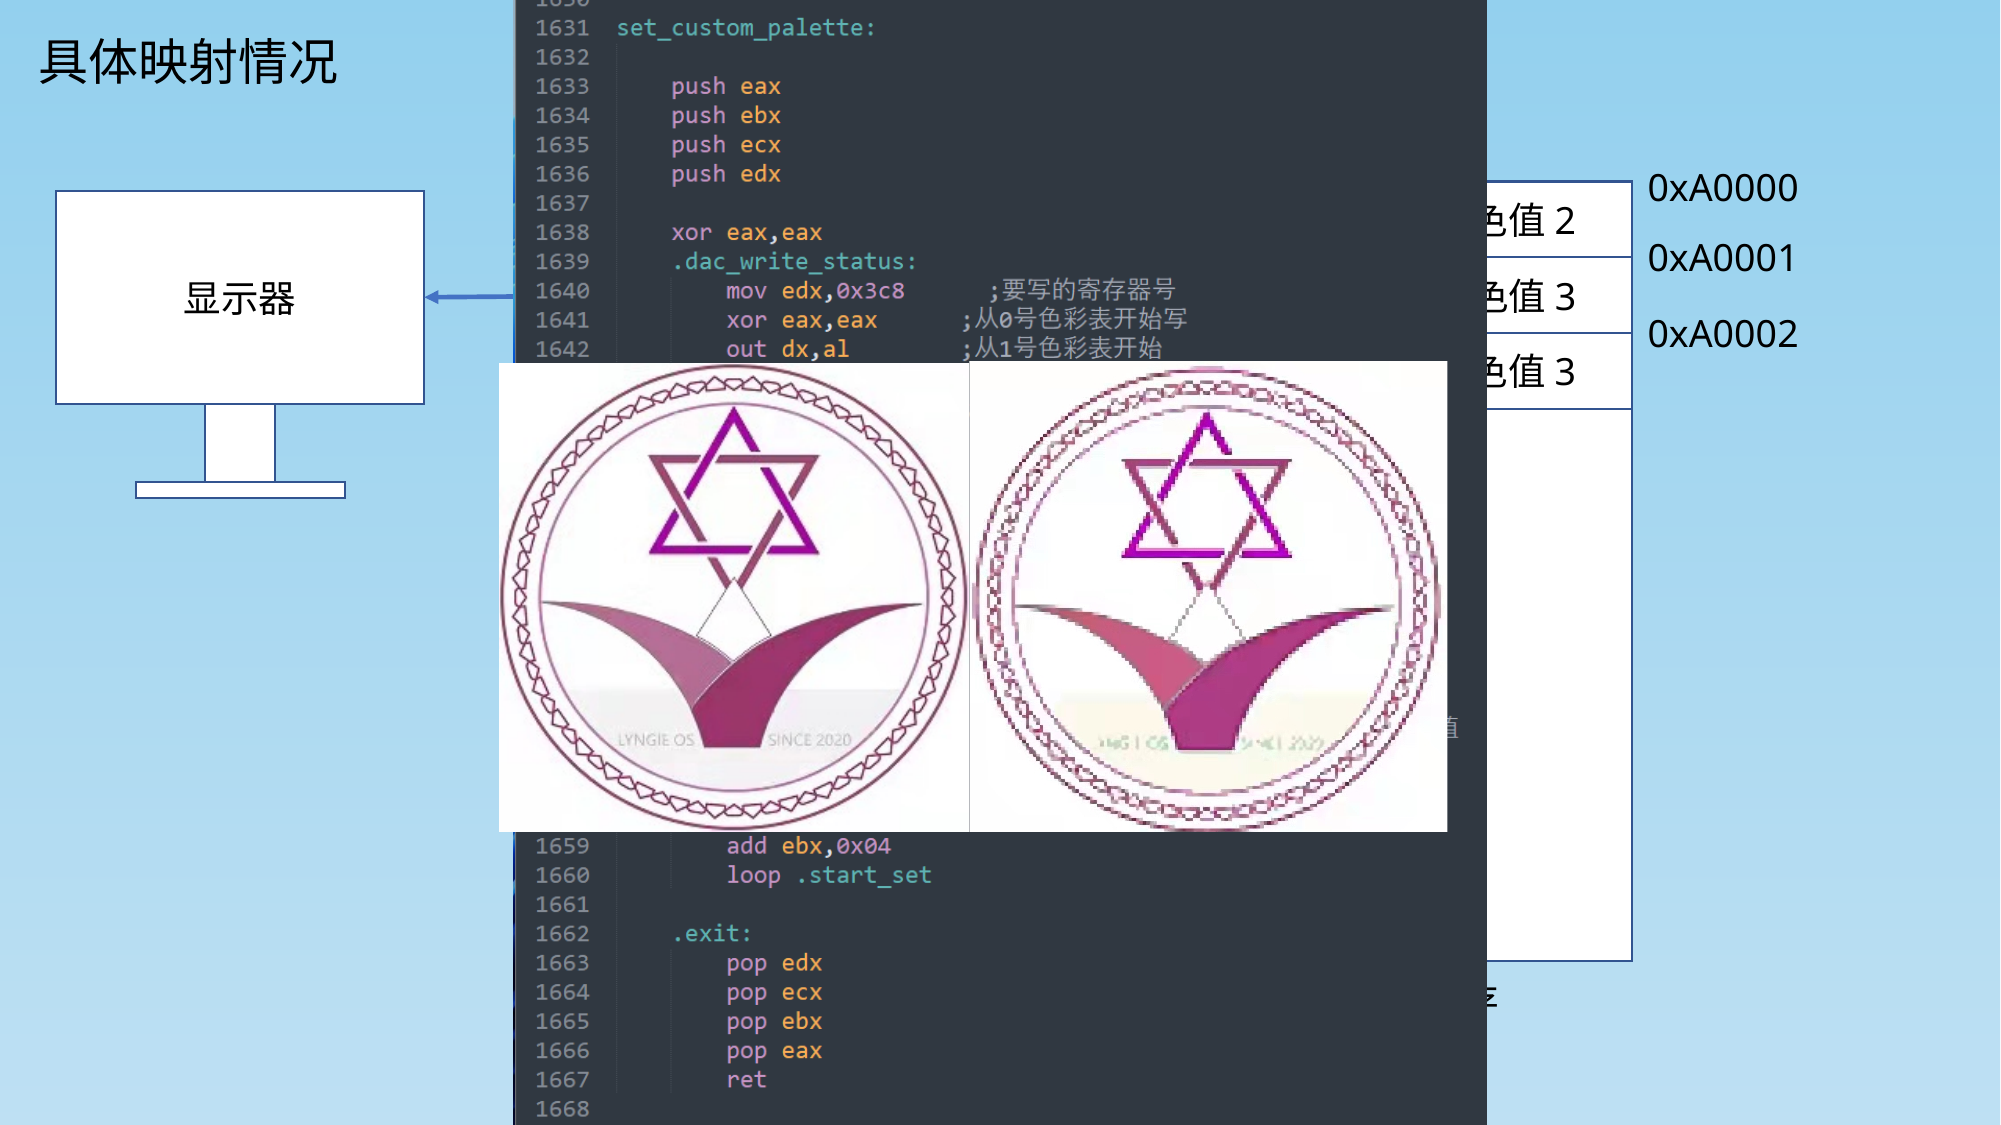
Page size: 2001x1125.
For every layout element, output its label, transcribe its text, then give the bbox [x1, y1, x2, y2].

text_box 显存 [1487, 970, 1532, 1030]
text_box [499, 361, 1448, 832]
text_box 0xA0001 [1632, 226, 1830, 287]
picture [512, 0, 1487, 1125]
text_box 具体映射情况 [23, 23, 512, 99]
text_box [1487, 410, 1633, 962]
text_box 0xA0002 [1632, 302, 1830, 363]
text_box 0xA0000 [1632, 156, 1830, 217]
text_box 像素1颜色值2 [1487, 181, 1633, 256]
text_box [0, 0, 512, 1125]
text_box 像素3颜色值3 [1487, 332, 1633, 410]
text_box 像素2颜色值3 [1487, 256, 1633, 332]
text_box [55, 190, 425, 498]
text_box [1487, 0, 2000, 1125]
